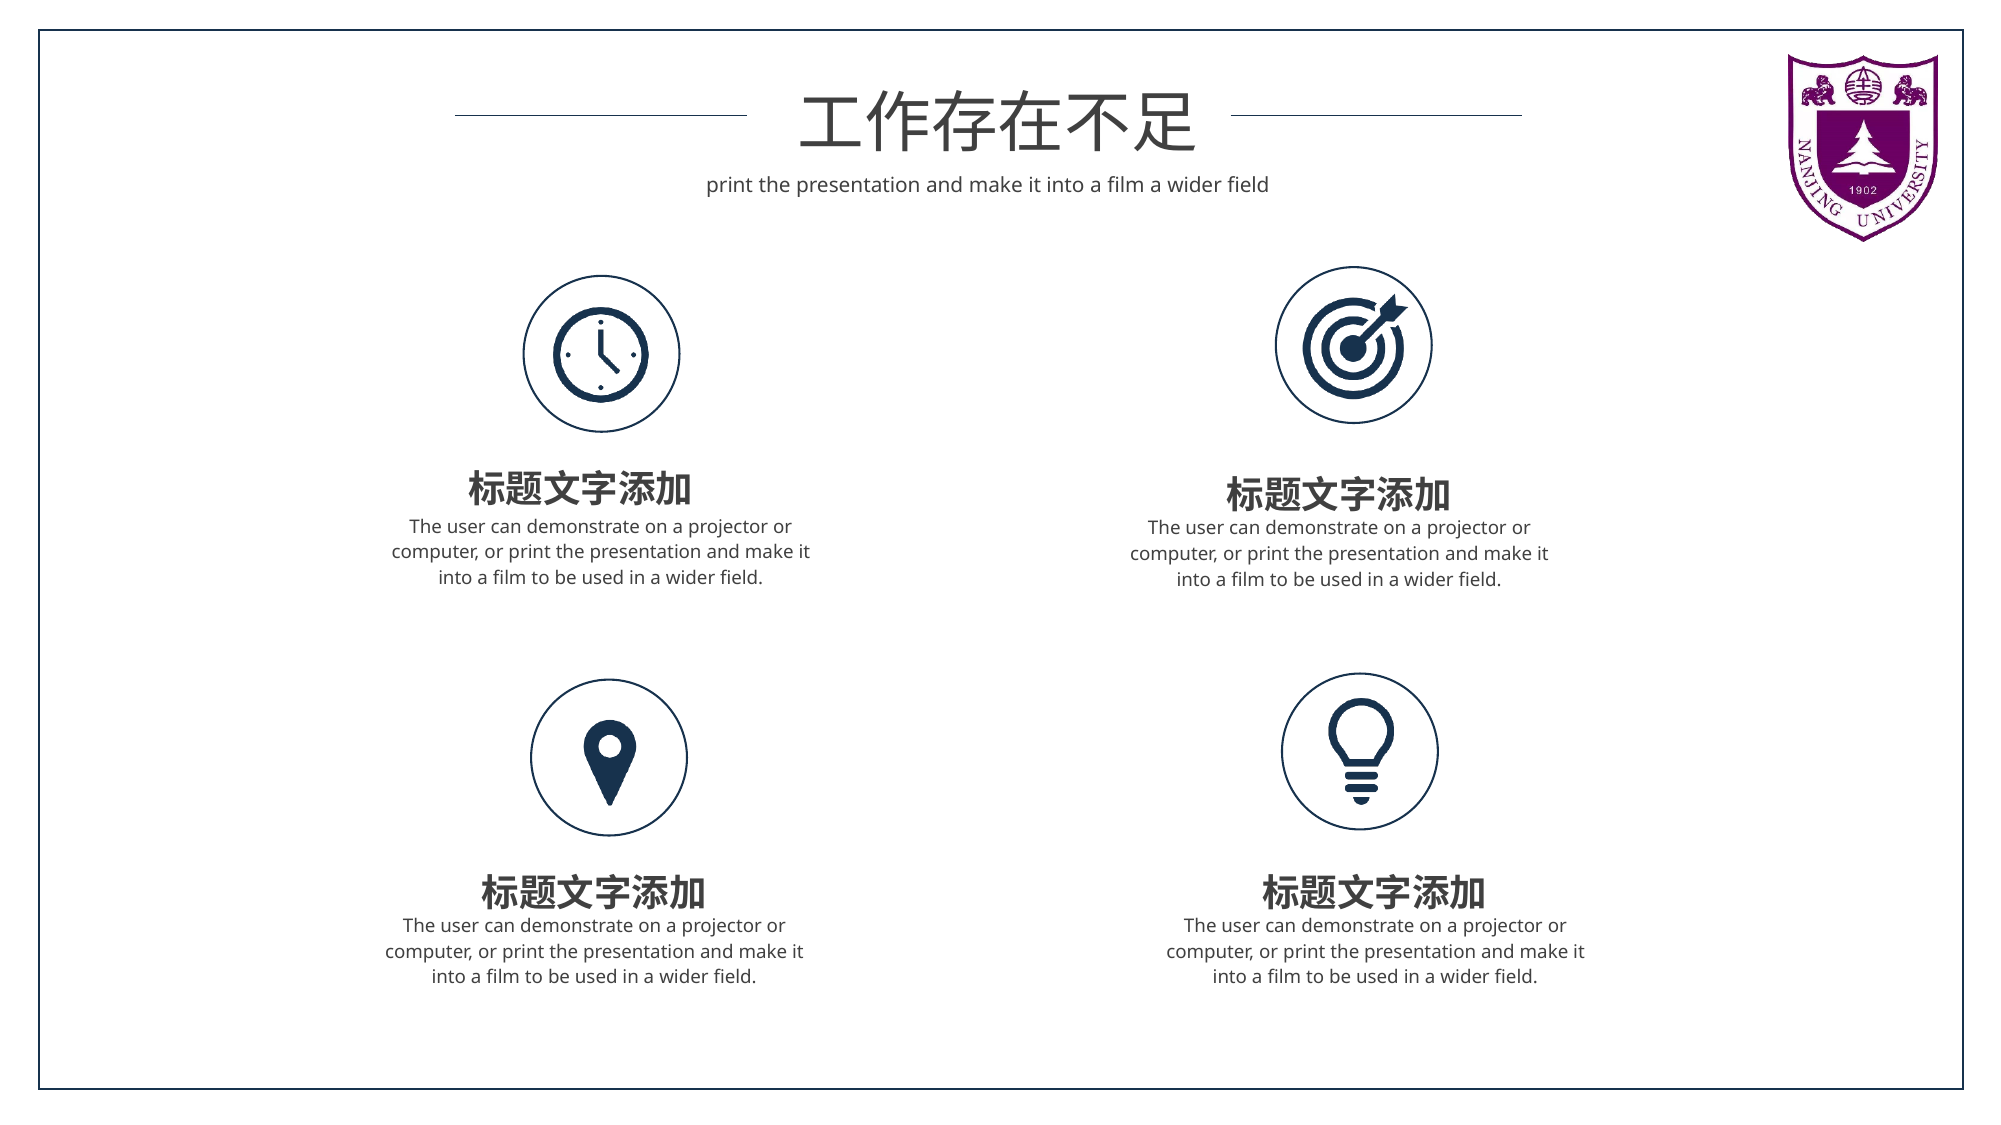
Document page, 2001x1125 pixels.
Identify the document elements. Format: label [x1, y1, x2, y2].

picture [1291, 282, 1419, 411]
text_box [357, 852, 831, 996]
text_box [363, 448, 838, 597]
text_box [691, 72, 1345, 205]
picture [1788, 54, 1938, 242]
picture [1300, 690, 1422, 813]
text_box [1102, 454, 1576, 599]
picture [540, 294, 661, 415]
text_box [38, 29, 1964, 1090]
text_box [1138, 852, 1612, 996]
picture [549, 702, 670, 823]
